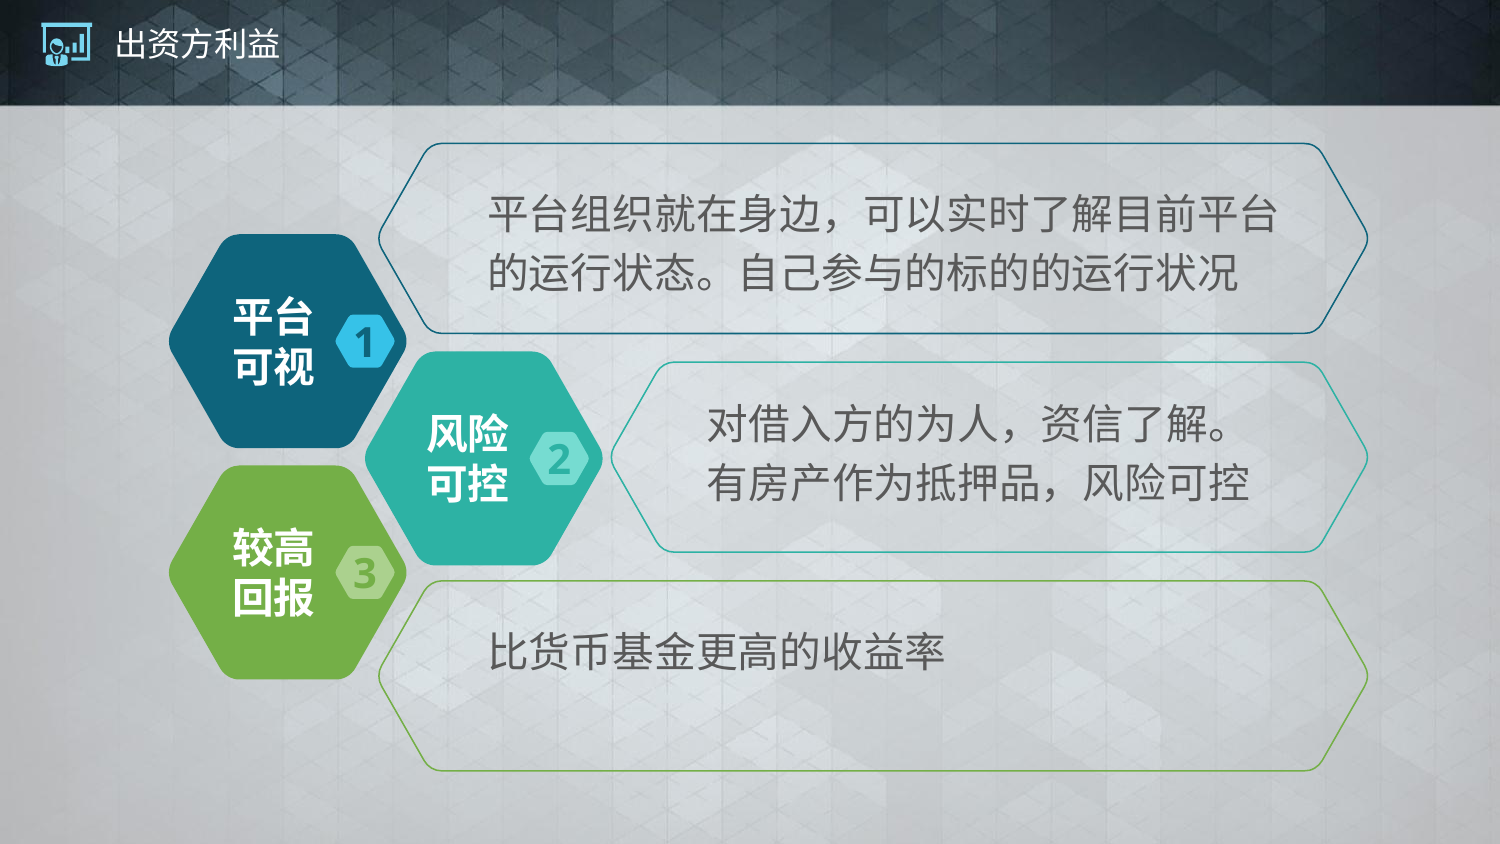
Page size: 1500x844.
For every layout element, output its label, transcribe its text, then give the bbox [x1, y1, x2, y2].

text_box 较高回报 [221, 521, 327, 623]
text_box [335, 314, 395, 369]
text_box [168, 234, 394, 449]
text_box [45, 38, 70, 67]
text_box [399, 321, 407, 361]
text_box [376, 141, 1370, 336]
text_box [529, 431, 590, 486]
text_box [365, 351, 603, 566]
text_box 平台组织就在身边，可以实时了解目前平台 的运行状态。自己参与的标的的运行状况 [487, 208, 1299, 297]
title 出资方利益 [99, 20, 550, 66]
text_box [335, 545, 395, 600]
picture [0, 0, 1500, 844]
text_box 风险可控 [415, 408, 521, 509]
text_box [399, 553, 407, 592]
text_box [168, 465, 395, 680]
text_box [609, 360, 1370, 555]
text_box 平台可视 [221, 290, 327, 391]
text_box [41, 22, 93, 61]
text_box 比货币基金更高的收益率 [487, 646, 1201, 676]
text_box [376, 578, 1370, 774]
text_box 对借入方的为人，资信了解。 有房产作为抵押品，风险可控 [706, 418, 1299, 507]
